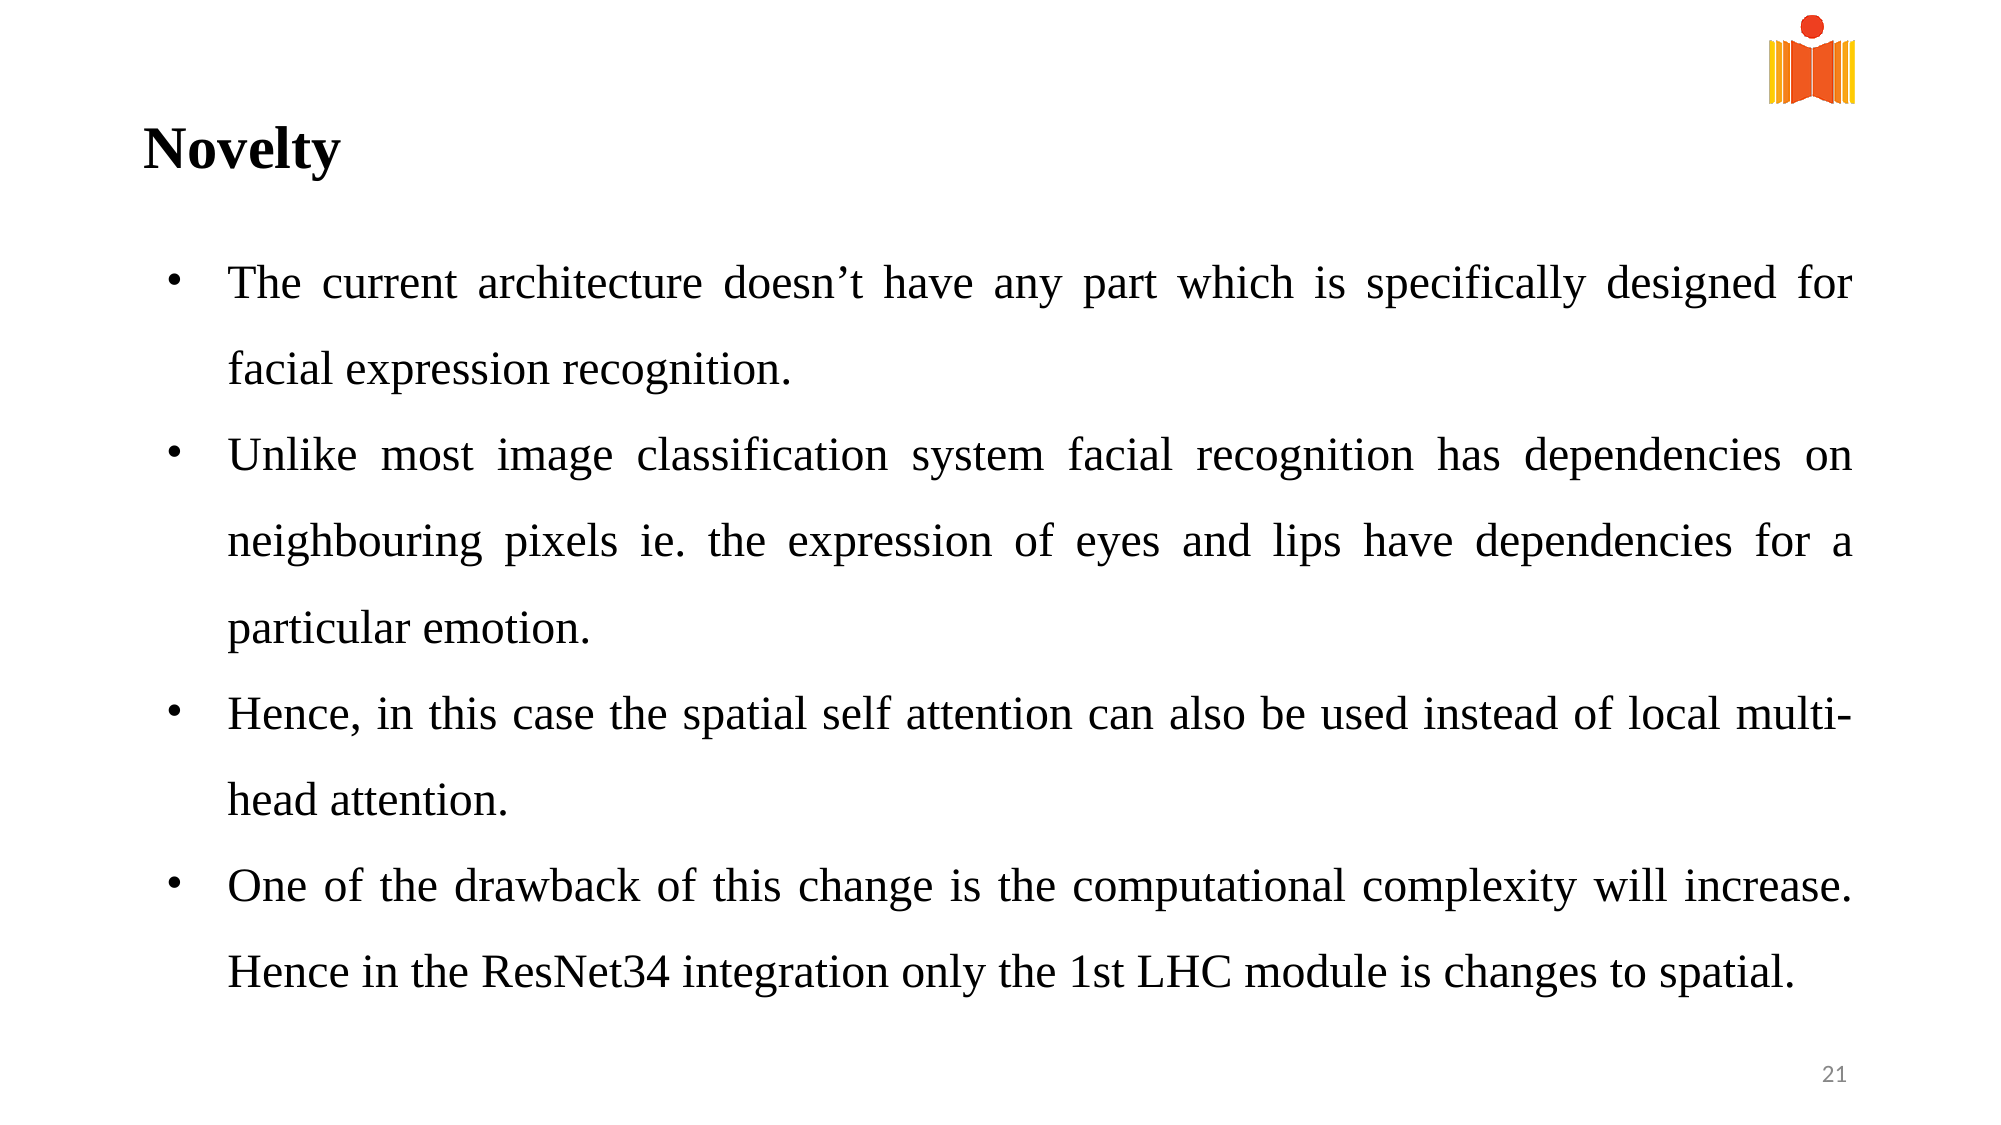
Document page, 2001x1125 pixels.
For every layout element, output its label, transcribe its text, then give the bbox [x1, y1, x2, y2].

title Novelty [128, 83, 1136, 215]
slide_number ‹#› [1412, 1042, 1863, 1103]
list The current architecture doesn’t have any part which is specifically designed for facial expression recognition. Unlike most image classification system facial recognition has dependencies on neighbouring pixels ie. the expression of eyes and lips have dependencies for a particular emotion. Hence, in this case the spatial self attention can also be used instead of local multi-head attention. One of the drawback of this change is the computational complexity will increase. Hence in the ResNet34 integration only the 1st LHC module is changes to spatial. [137, 214, 1871, 1103]
picture [1766, 5, 1858, 132]
